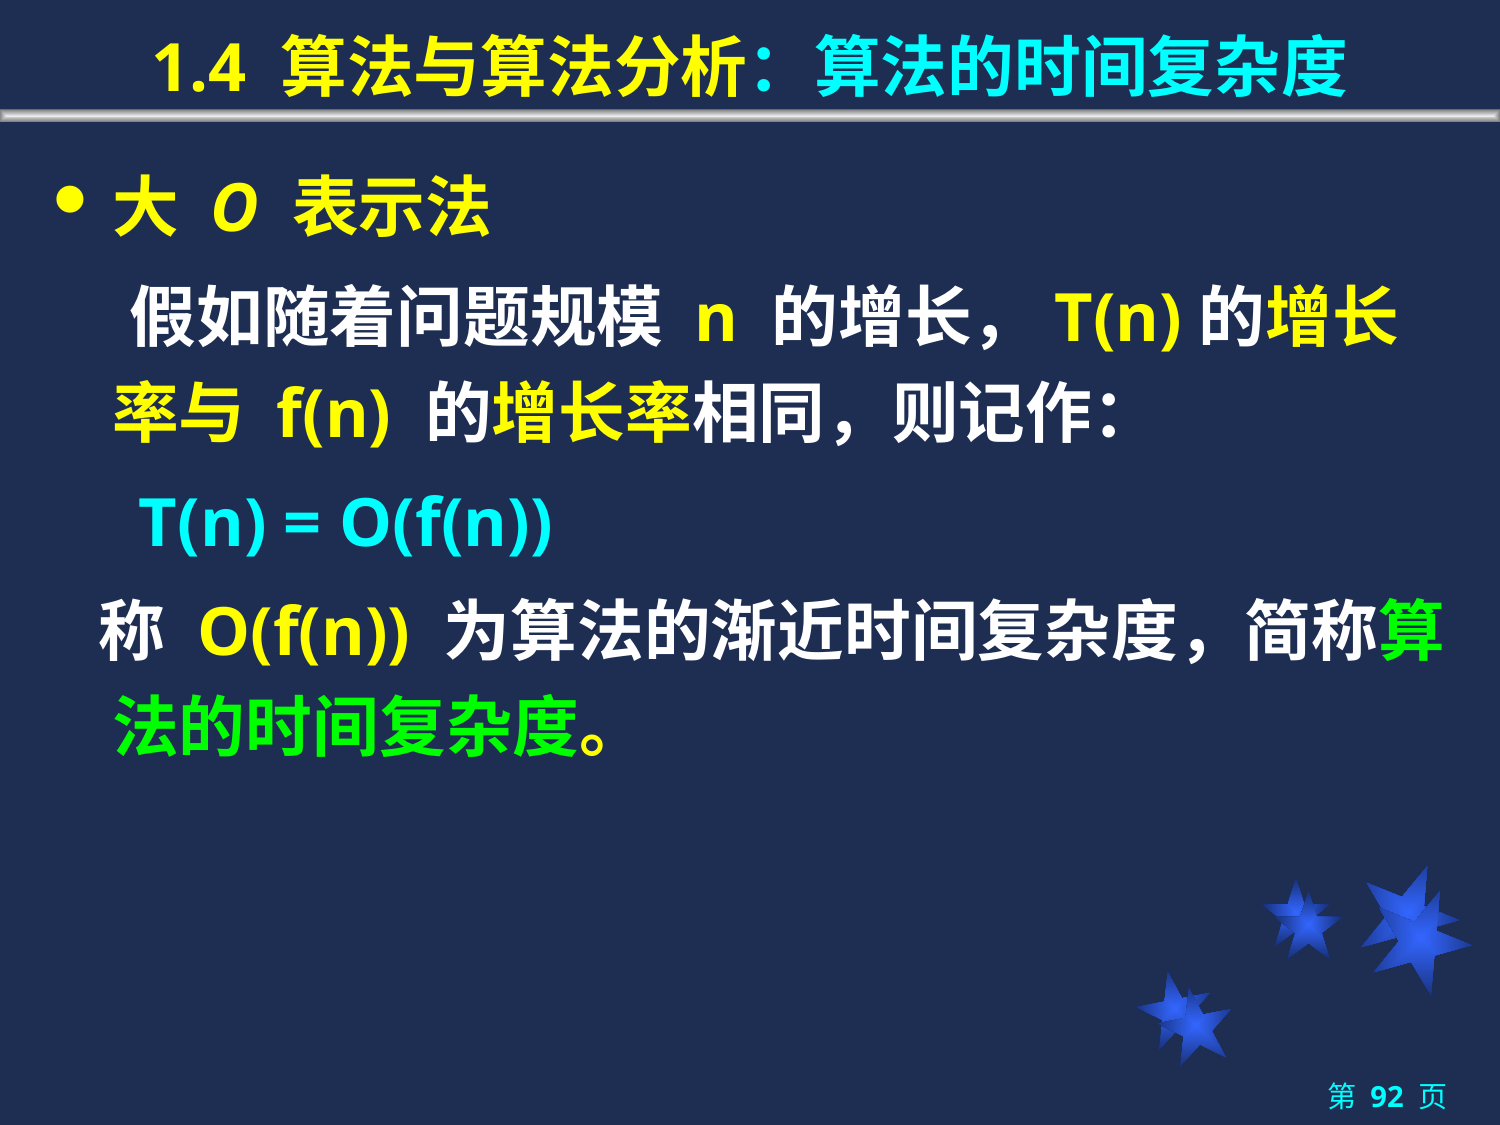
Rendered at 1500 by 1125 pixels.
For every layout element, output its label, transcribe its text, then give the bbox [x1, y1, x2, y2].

list 大 O 表示法 假如随着问题规模 n 的增长，T(n)的增长率与 f(n) 的增长率相同，则记作： T(n) = O(f(n)) 称 O(f(n)) 为算法的渐近时间复杂度，简称算法的时间复杂度。 [37, 141, 1467, 1095]
title 1.4 算法与算法分析：算法的时间复杂度 [0, 0, 1500, 113]
slide_number 第 92 页 [1067, 1095, 1463, 1125]
